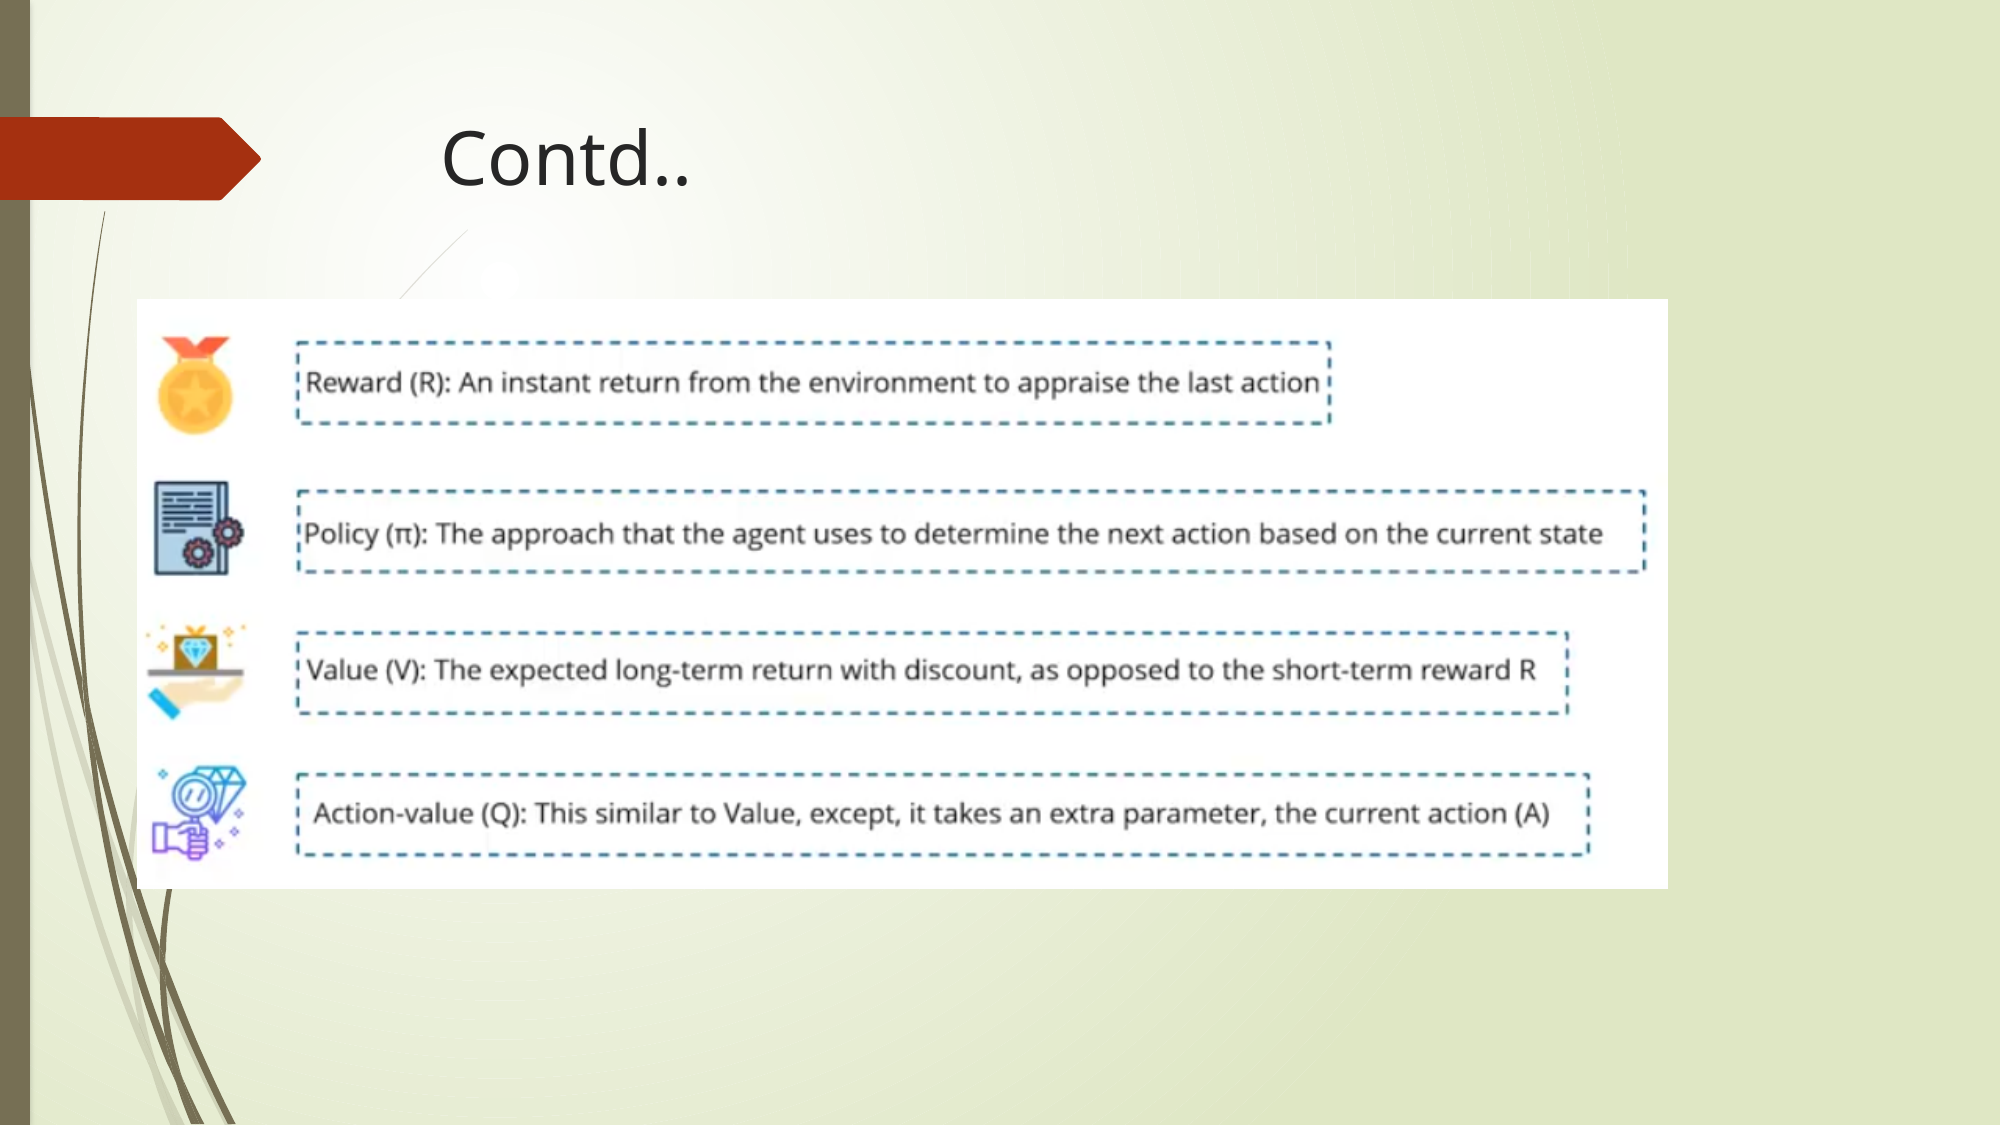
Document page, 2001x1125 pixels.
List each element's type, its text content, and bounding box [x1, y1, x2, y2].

picture [137, 299, 1668, 889]
title Contd.. [425, 102, 1888, 313]
